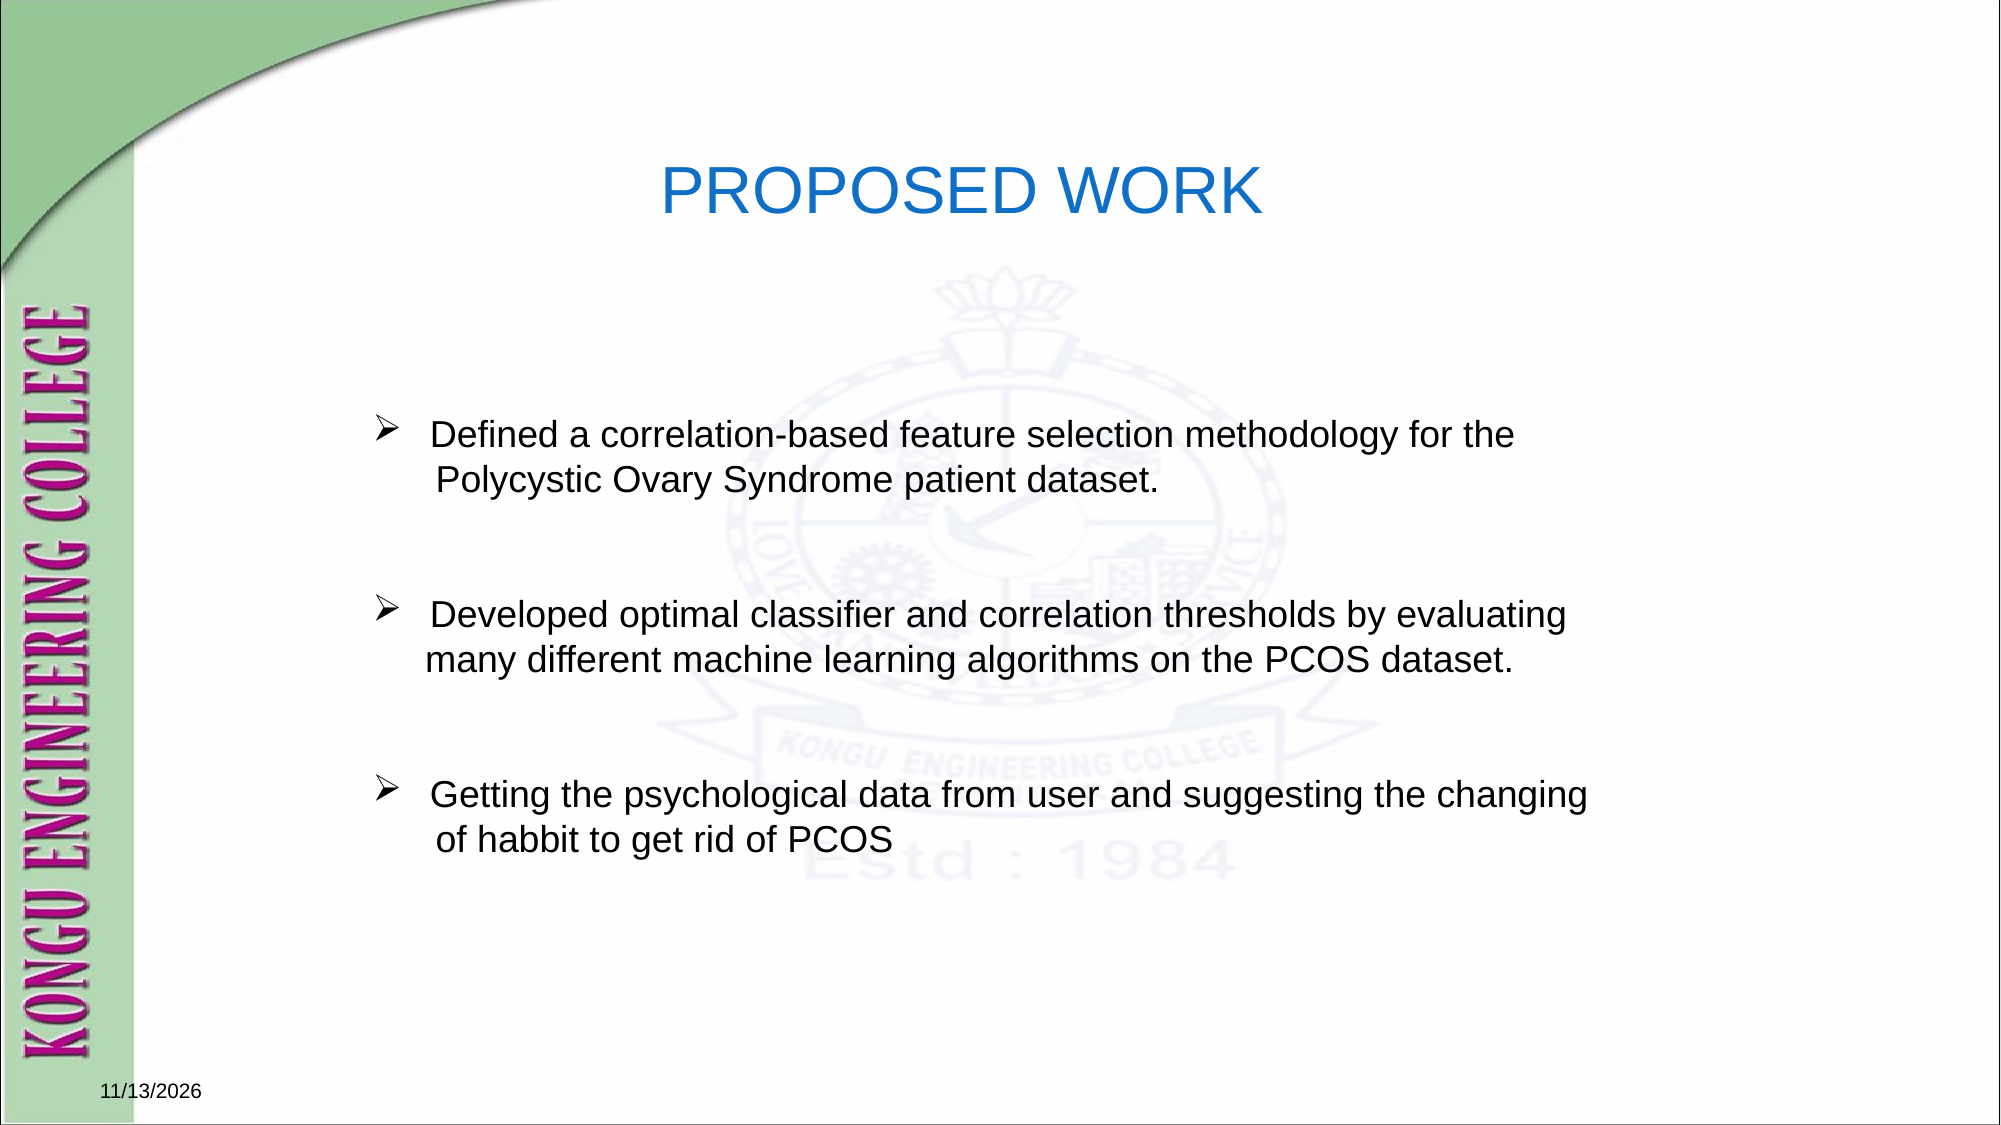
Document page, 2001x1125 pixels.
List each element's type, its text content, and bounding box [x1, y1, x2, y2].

picture [0, 0, 2001, 1125]
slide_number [99, 1042, 567, 1103]
text_box PROPOSED WORK [645, 139, 1748, 235]
text_box Defined a correlation-based feature selection methodology for the Polycystic Ovary Syndrome patient dataset. Developed optimal classifier and correlation thresholds by evaluating many different machine learning algorithms on the PCOS dataset. Getting the psychological data from user and suggesting the changing of habbit to get rid of PCOS [357, 357, 1875, 868]
